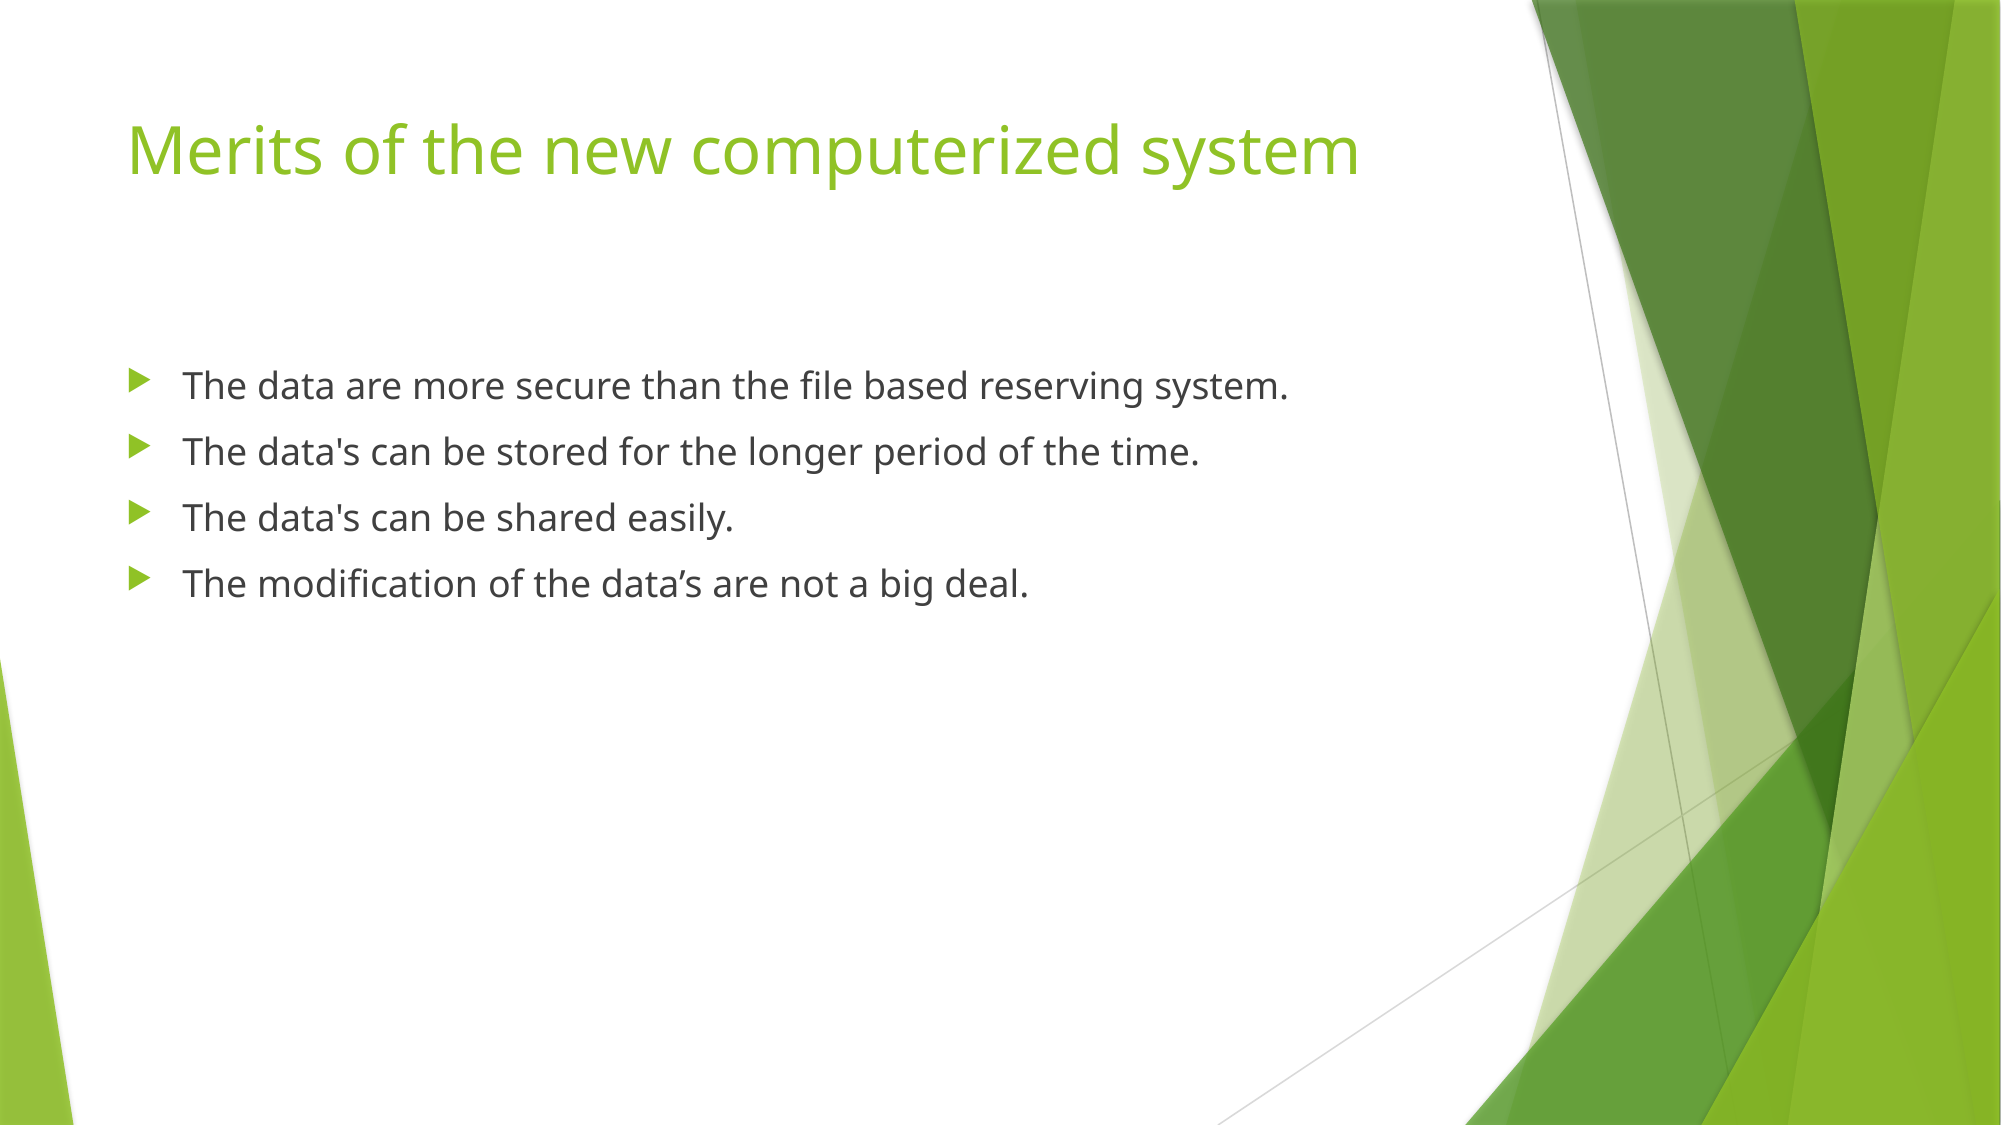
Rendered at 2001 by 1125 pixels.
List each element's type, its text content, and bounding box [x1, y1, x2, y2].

title Merits of the new computerized system [111, 99, 1522, 317]
list The data are more secure than the file based reserving system. The data's can be stored for the longer period of the time. The data's can be shared easily. The modification of the data’s are not a big deal. [111, 354, 1522, 992]
